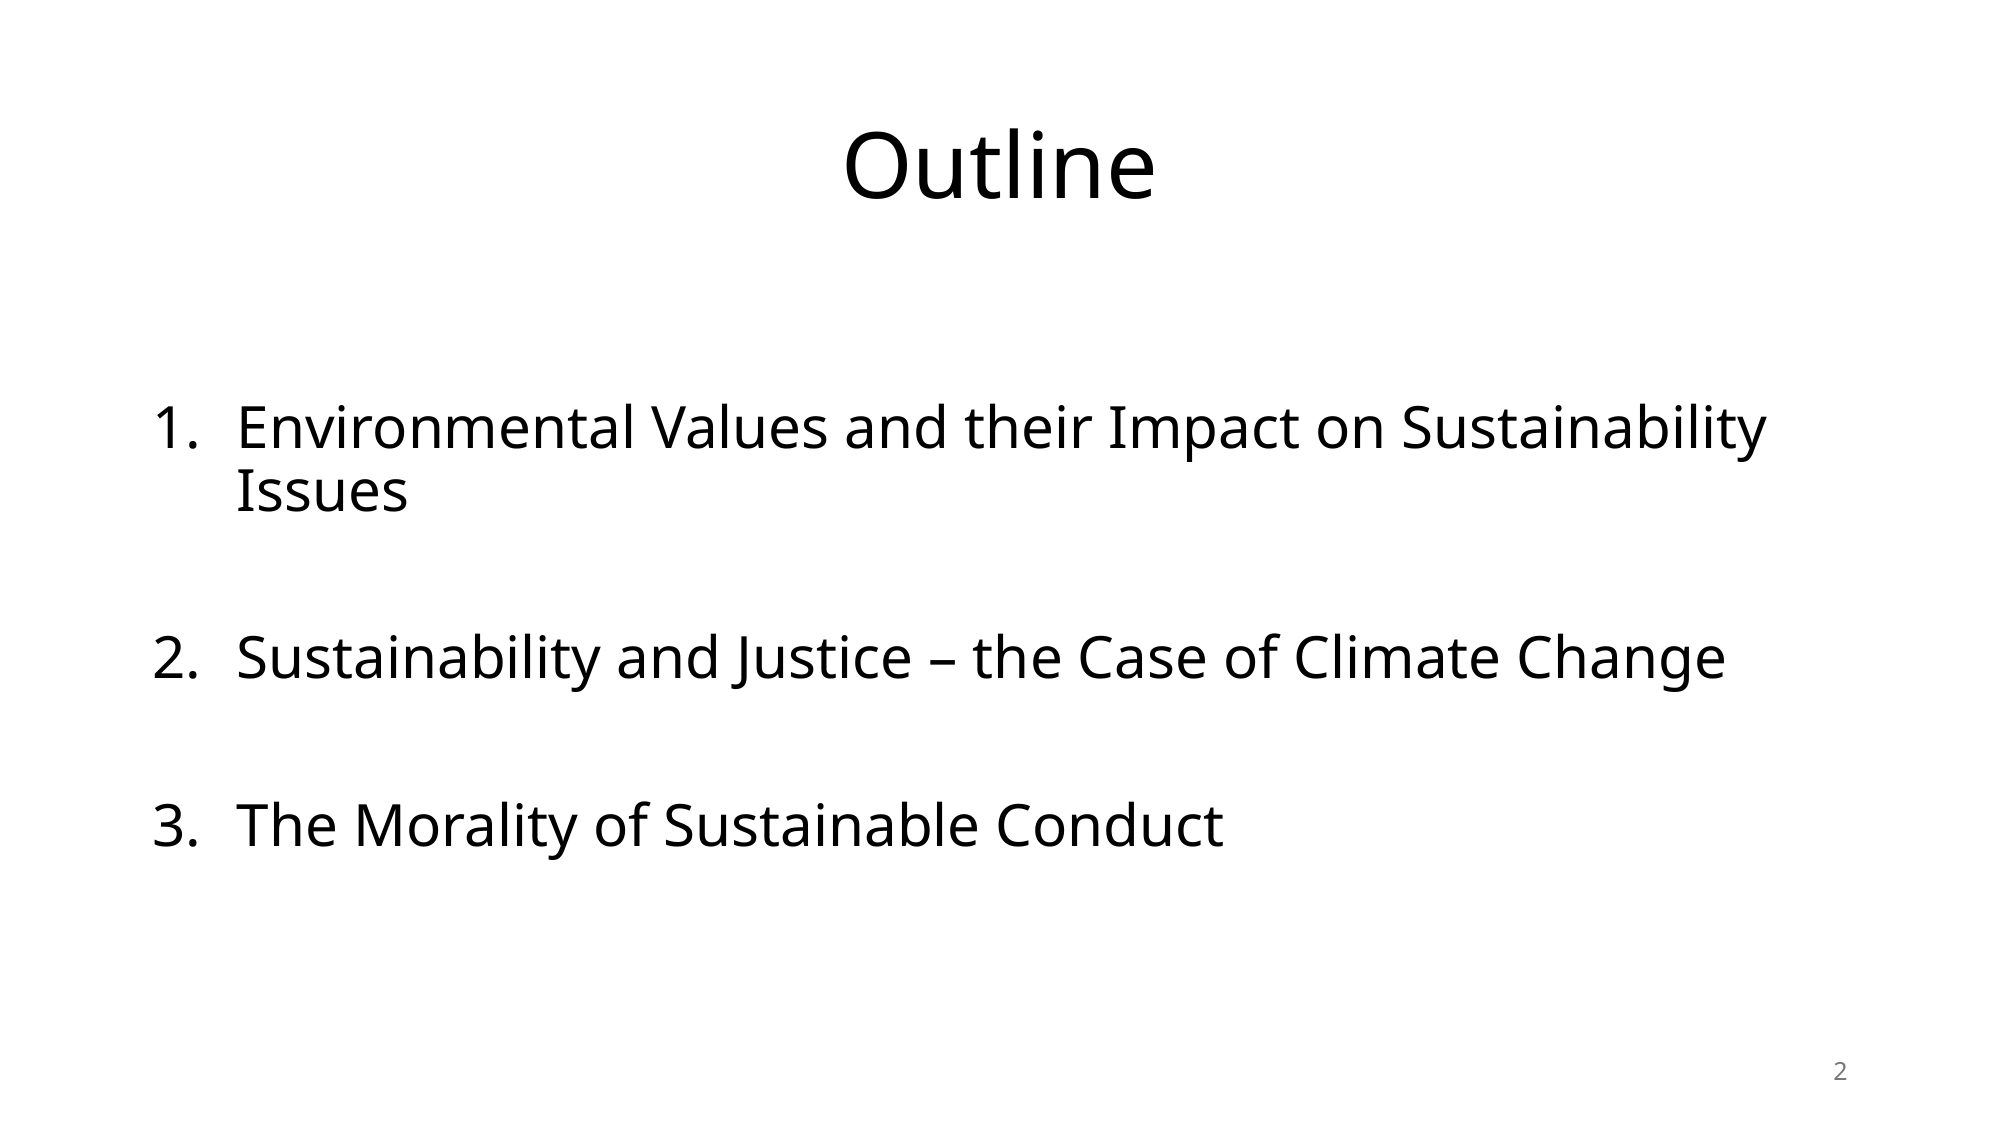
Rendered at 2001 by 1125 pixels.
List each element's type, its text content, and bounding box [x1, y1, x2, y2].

slide_number 2 [1412, 1042, 1863, 1103]
list Environmental Values and their Impact on Sustainability Issues Sustainability and Justice – the Case of Climate Change The Morality of Sustainable Conduct [137, 299, 1863, 1014]
title Outline [137, 59, 1863, 278]
